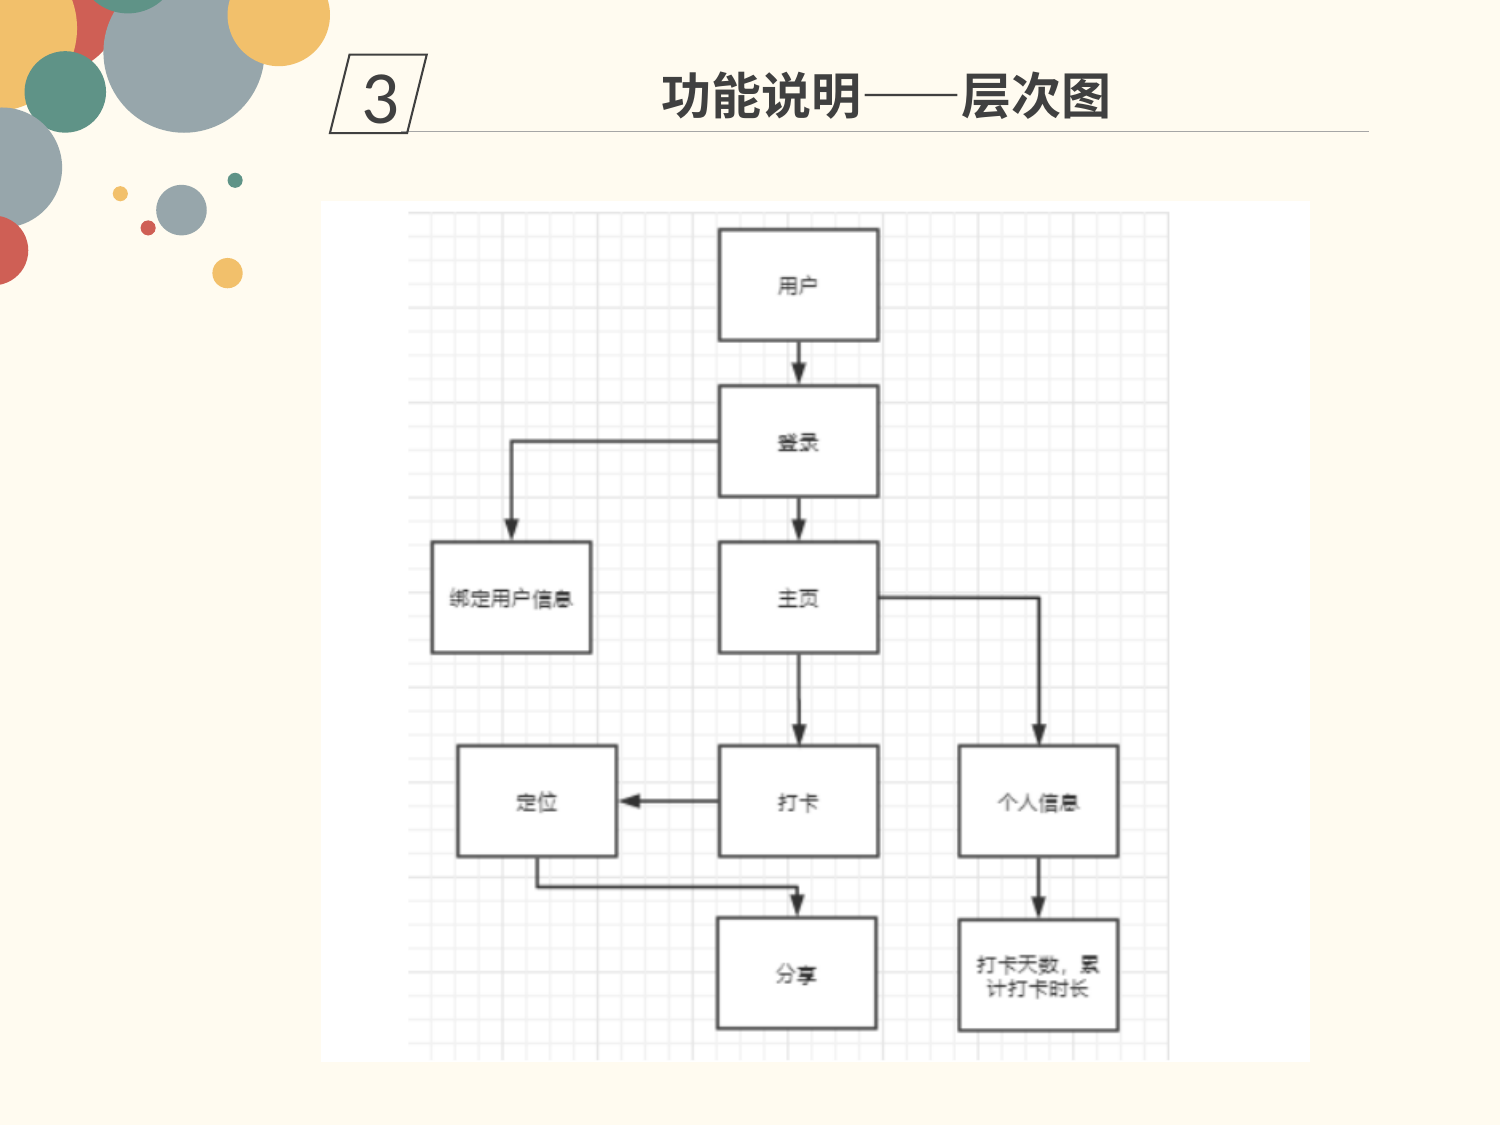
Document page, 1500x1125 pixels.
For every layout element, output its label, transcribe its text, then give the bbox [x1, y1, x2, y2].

text_box 功能说明——层次图 [501, 57, 1272, 131]
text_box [0, 0, 330, 289]
picture [321, 201, 1310, 1063]
text_box 3 [330, 53, 429, 135]
